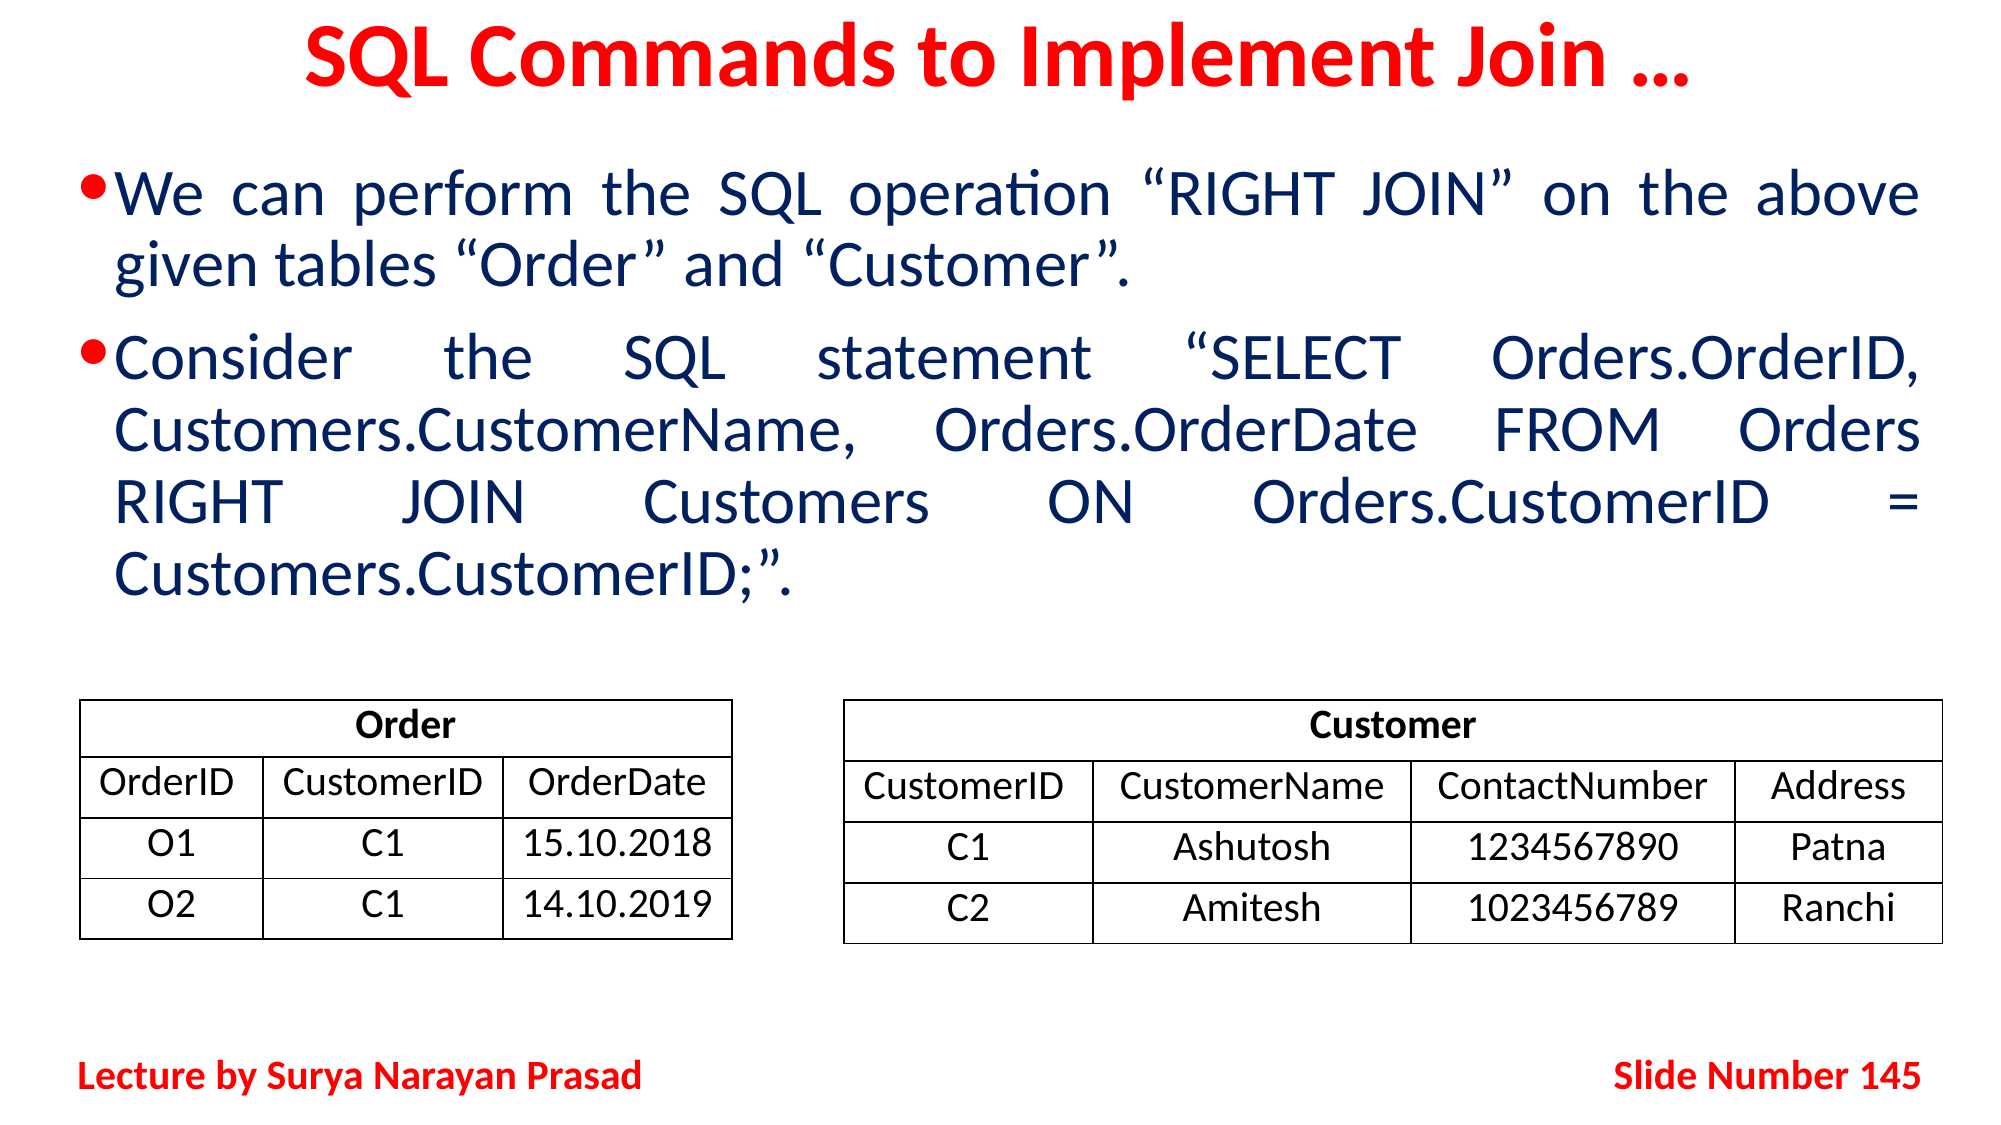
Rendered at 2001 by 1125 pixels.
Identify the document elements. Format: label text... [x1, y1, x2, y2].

table_cell O2 [81, 879, 262, 938]
table_cell 1023456789 [1412, 884, 1734, 943]
footer Lecture by Surya Narayan Prasad [62, 1042, 688, 1103]
table_cell C1 [264, 819, 502, 878]
table_cell ContactNumber [1412, 762, 1734, 821]
table_cell 15.10.2018 [504, 819, 731, 878]
table_cell CustomerID [264, 758, 502, 817]
table_cell CustomerID [845, 762, 1092, 821]
table_cell Address [1736, 762, 1942, 821]
table_cell OrderID [81, 758, 262, 817]
list We can perform the SQL operation “RIGHT JOIN” on the above given tables “Order” and “Customer”. Consider the SQL statement “SELECT Orders.OrderID, Customers.CustomerName, Orders.OrderDate FROM Orders RIGHT JOIN Customers ON Orders.CustomerID = Customers.CustomerID;”. [62, 149, 1938, 1000]
title SQL Commands to Implement Join … [0, 0, 2000, 125]
table_cell C1 [845, 823, 1092, 882]
table_cell O1 [81, 819, 262, 878]
table_cell OrderDate [504, 758, 731, 817]
table_cell Ranchi [1736, 884, 1942, 943]
table_cell Ashutosh [1094, 823, 1410, 882]
table_cell Patna [1736, 823, 1942, 882]
slide_number Slide Number 145 [1524, 1042, 1938, 1103]
table_cell 1234567890 [1412, 823, 1734, 882]
table_cell C1 [264, 879, 502, 938]
table_cell 14.10.2019 [504, 879, 731, 938]
table_cell C2 [845, 884, 1092, 943]
table_cell Amitesh [1094, 884, 1410, 943]
table_header Customer [845, 701, 1942, 760]
table_cell CustomerName [1094, 762, 1410, 821]
table_header Order [81, 701, 731, 756]
